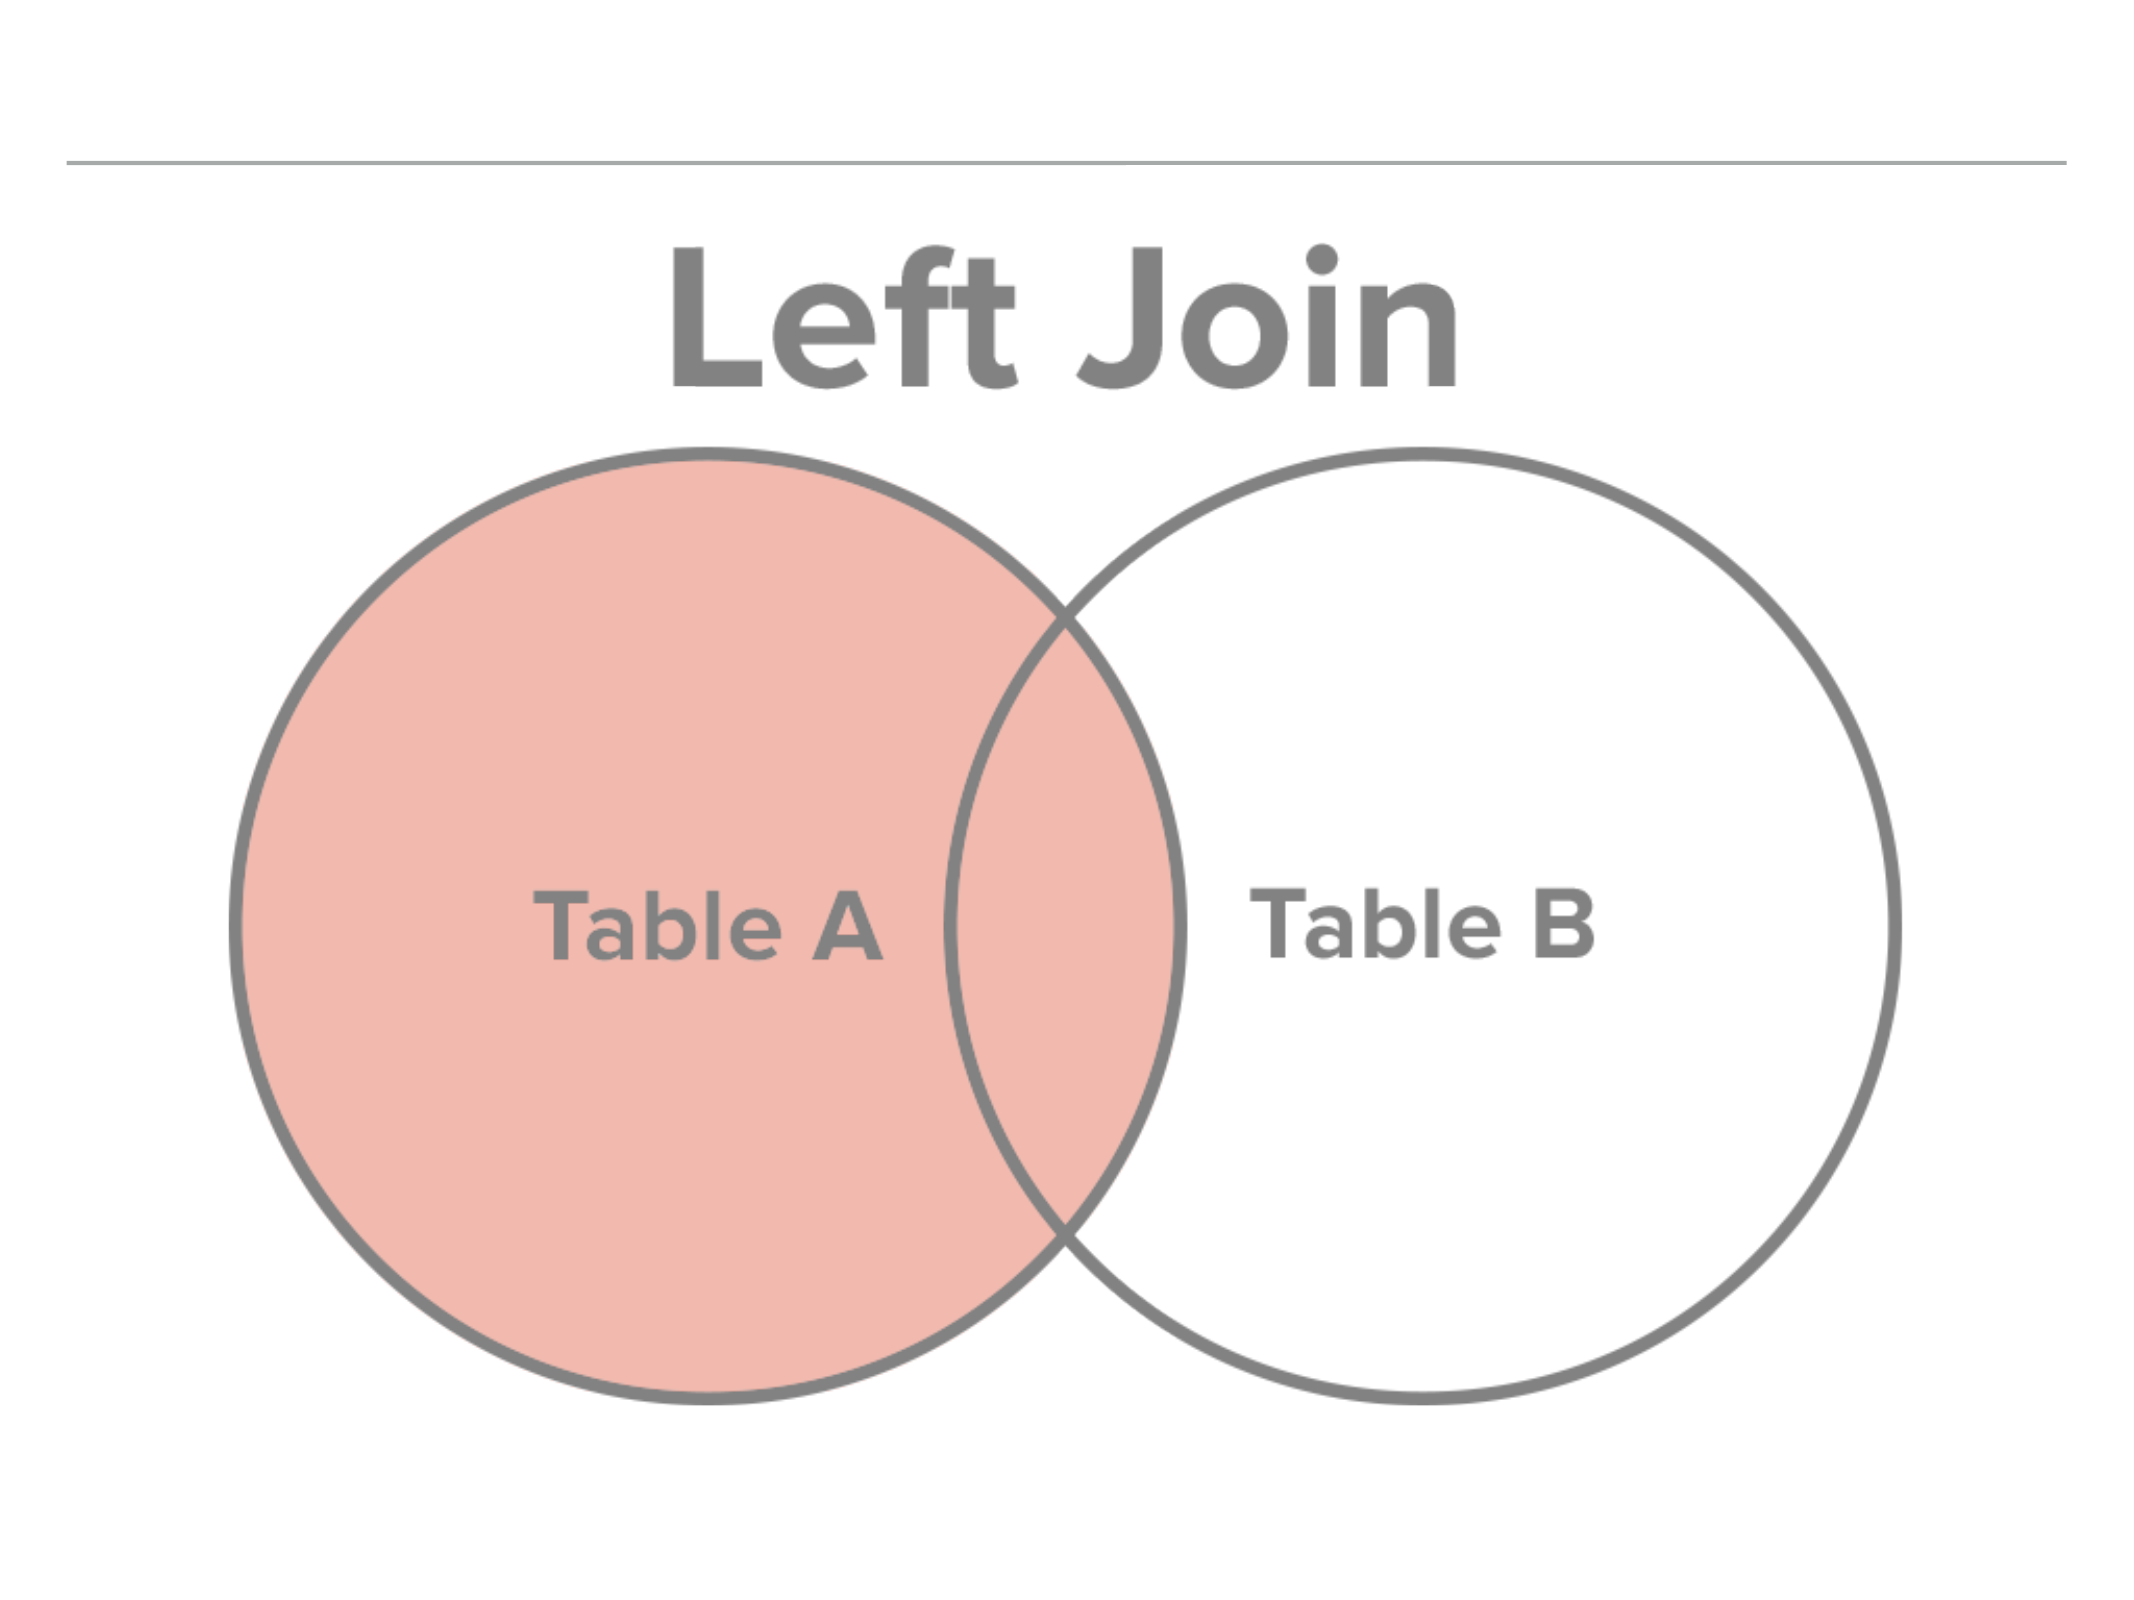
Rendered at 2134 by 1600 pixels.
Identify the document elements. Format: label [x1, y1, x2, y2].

picture [128, 114, 2005, 1573]
